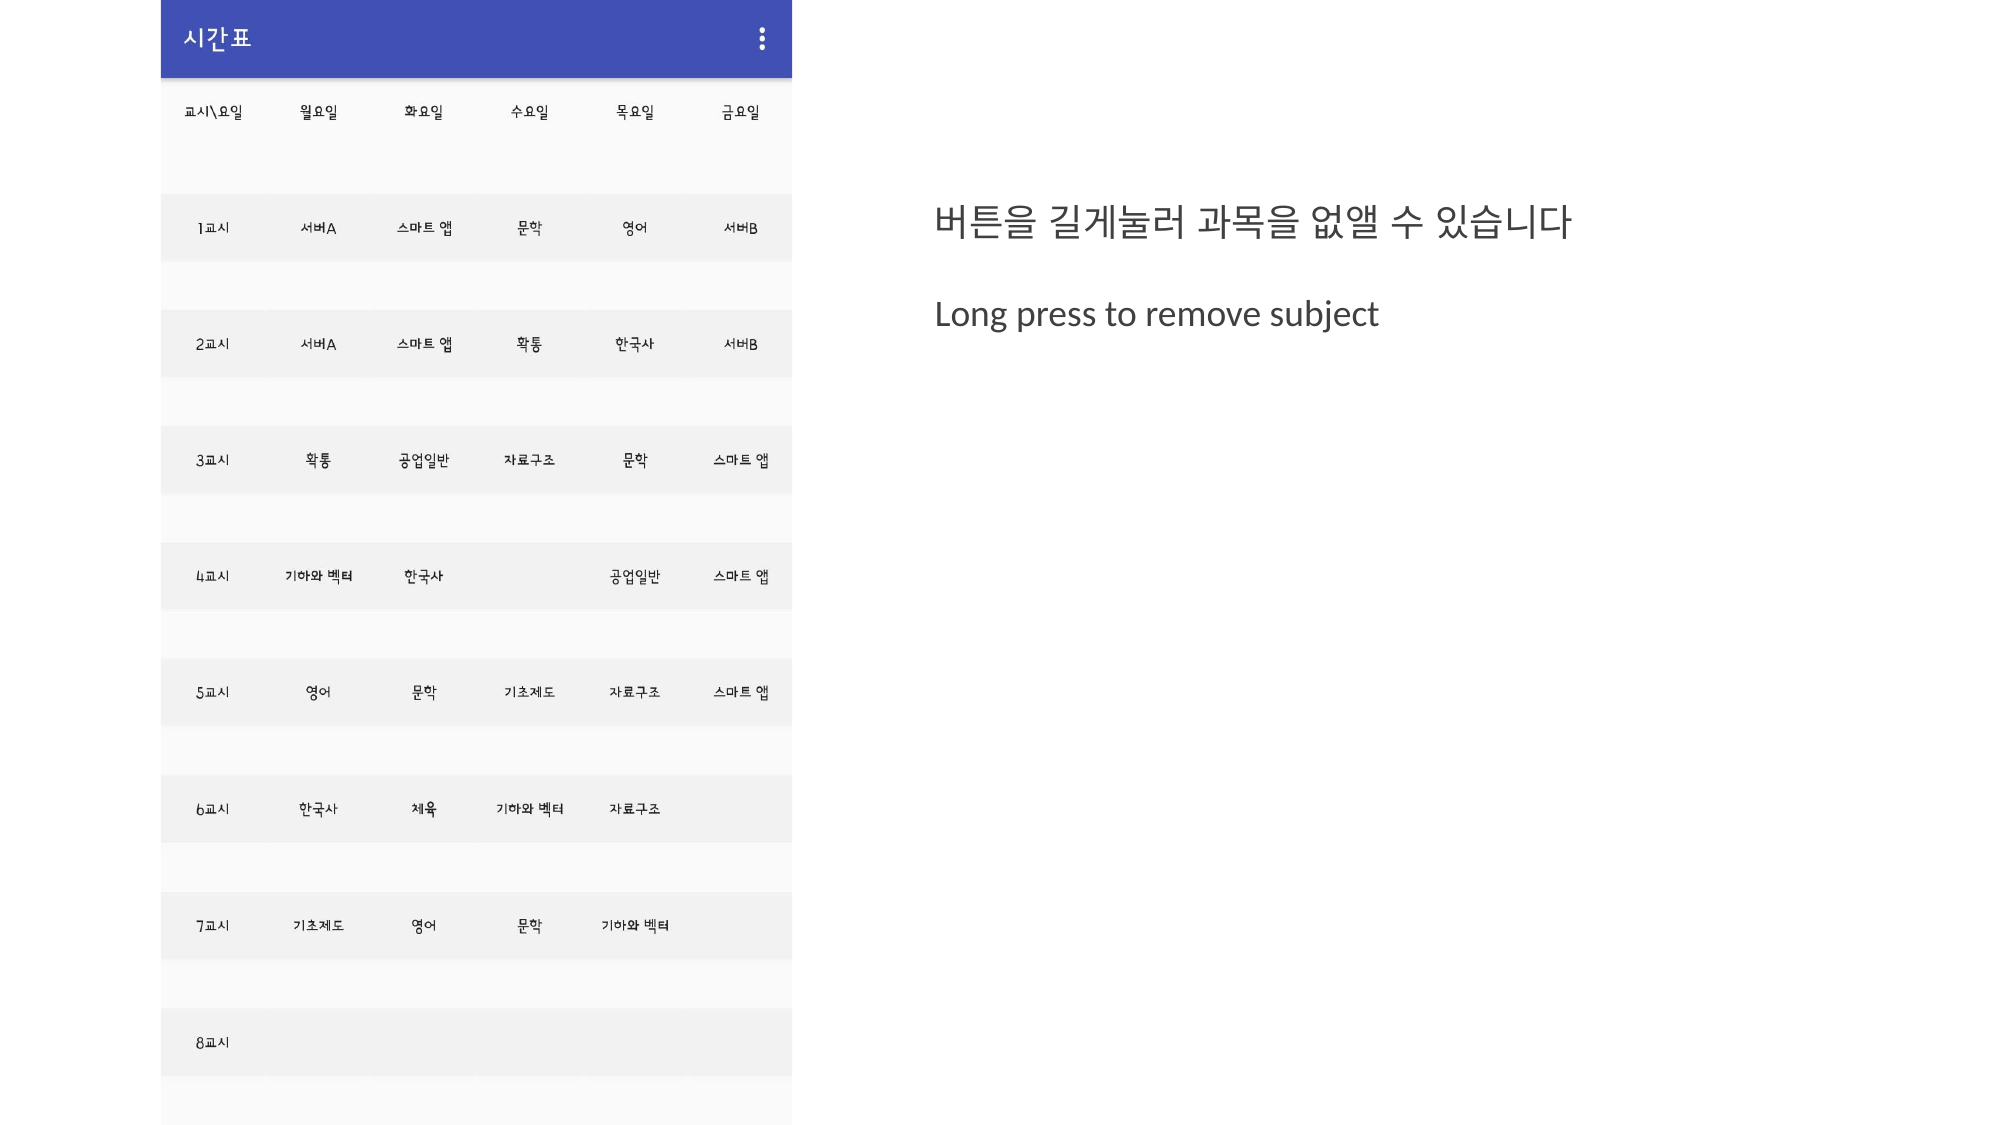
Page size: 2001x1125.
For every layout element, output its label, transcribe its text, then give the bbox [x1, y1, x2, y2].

text_box [160, 0, 793, 1125]
text_box 버튼을 길게눌러 과목을 없앨 수 있습니다 Long press to remove subject [920, 191, 1589, 342]
